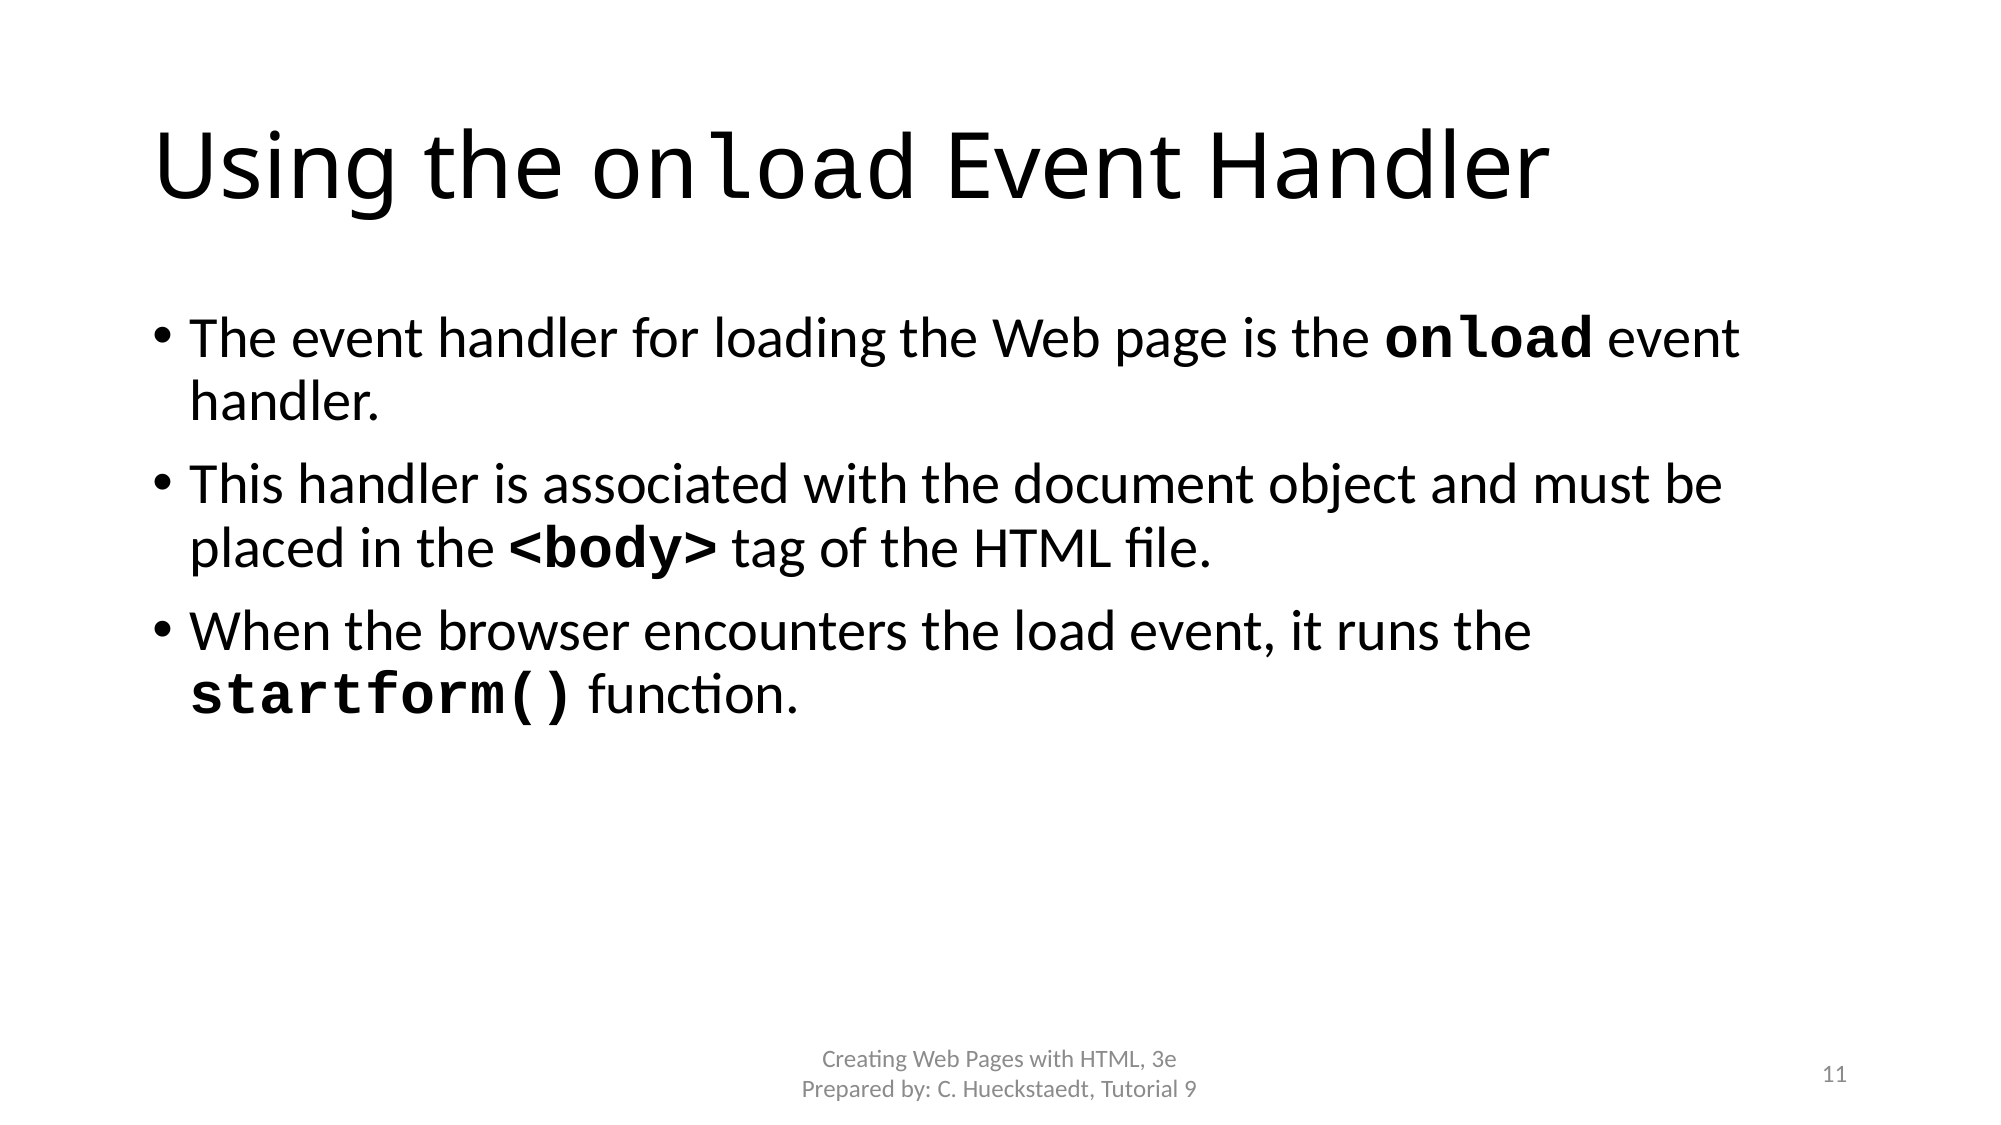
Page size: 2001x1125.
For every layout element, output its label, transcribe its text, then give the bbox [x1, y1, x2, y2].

list The event handler for loading the Web page is the onload event handler. This handler is associated with the document object and must be placed in the <body> tag of the HTML file. When the browser encounters the load event, it runs the startform() function. [137, 299, 1863, 1014]
title Using the onload Event Handler [137, 59, 1863, 278]
footer Creating Web Pages with HTML, 3e Prepared by: C. Hueckstaedt, Tutorial 9 [662, 1042, 1338, 1103]
slide_number 11 [1412, 1042, 1863, 1103]
